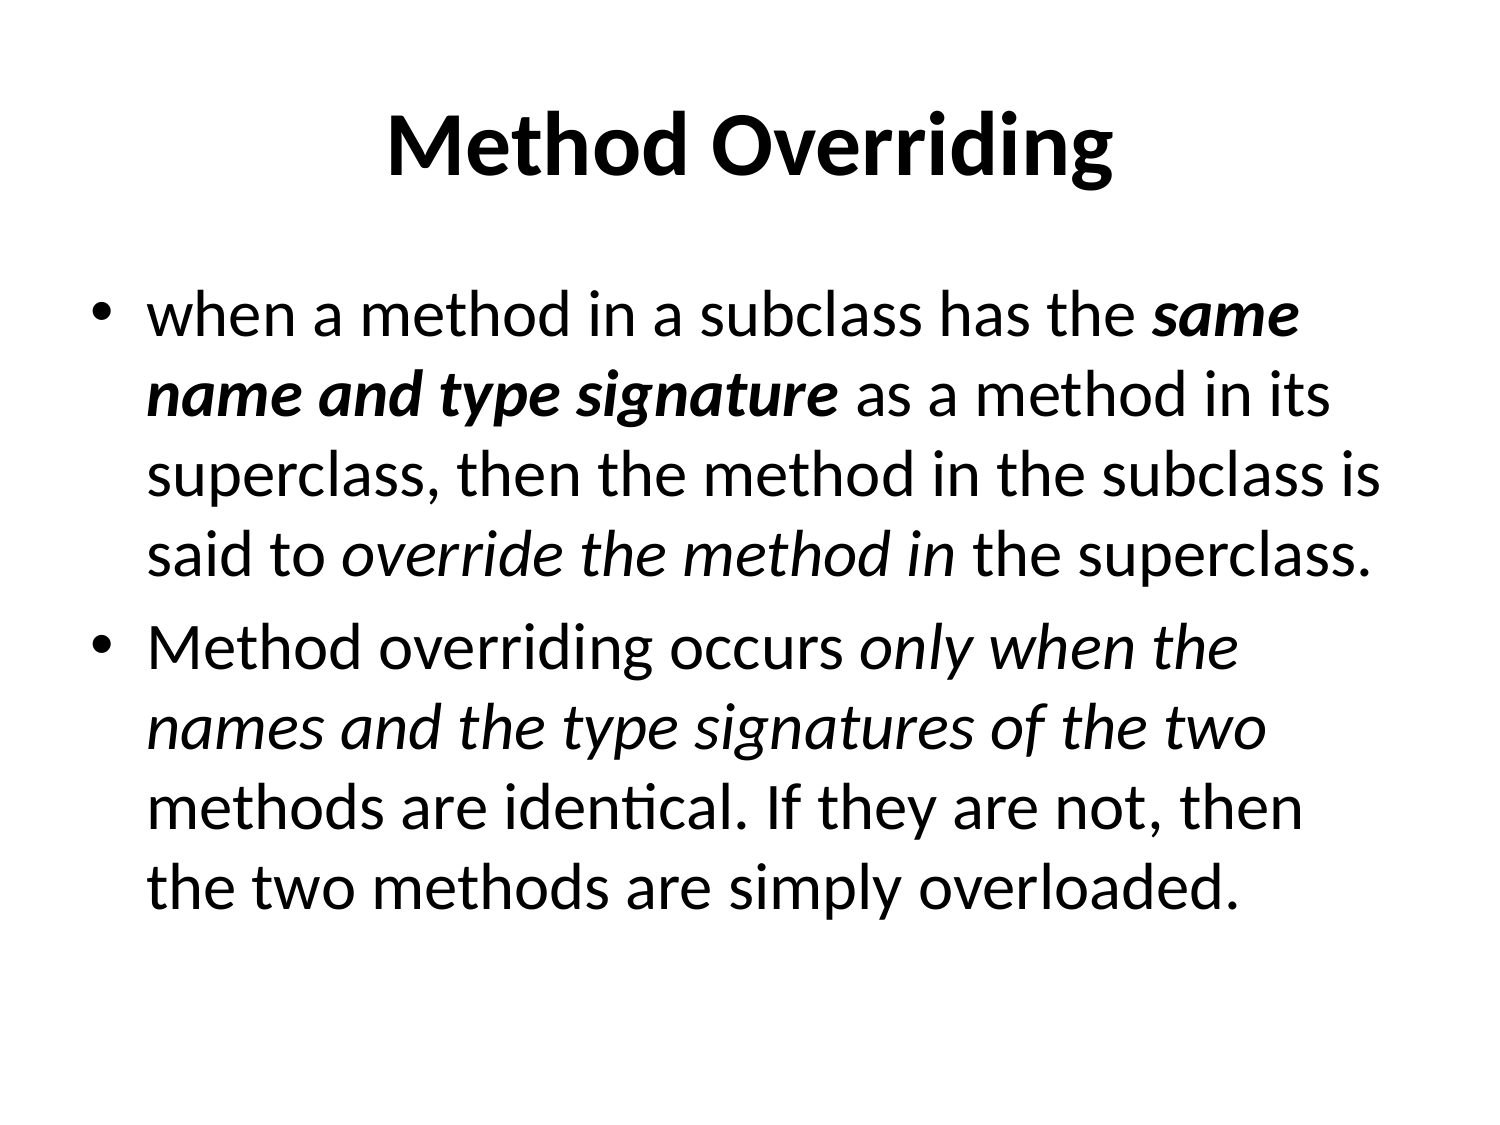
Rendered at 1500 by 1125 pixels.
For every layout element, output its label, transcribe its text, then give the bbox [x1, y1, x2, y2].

list when a method in a subclass has the same name and type signature as a method in its superclass, then the method in the subclass is said to override the method in the superclass. Method overriding occurs only when the names and the type signatures of the two methods are identical. If they are not, then the two methods are simply overloaded. [75, 262, 1425, 1005]
title Method Overriding [75, 45, 1425, 233]
